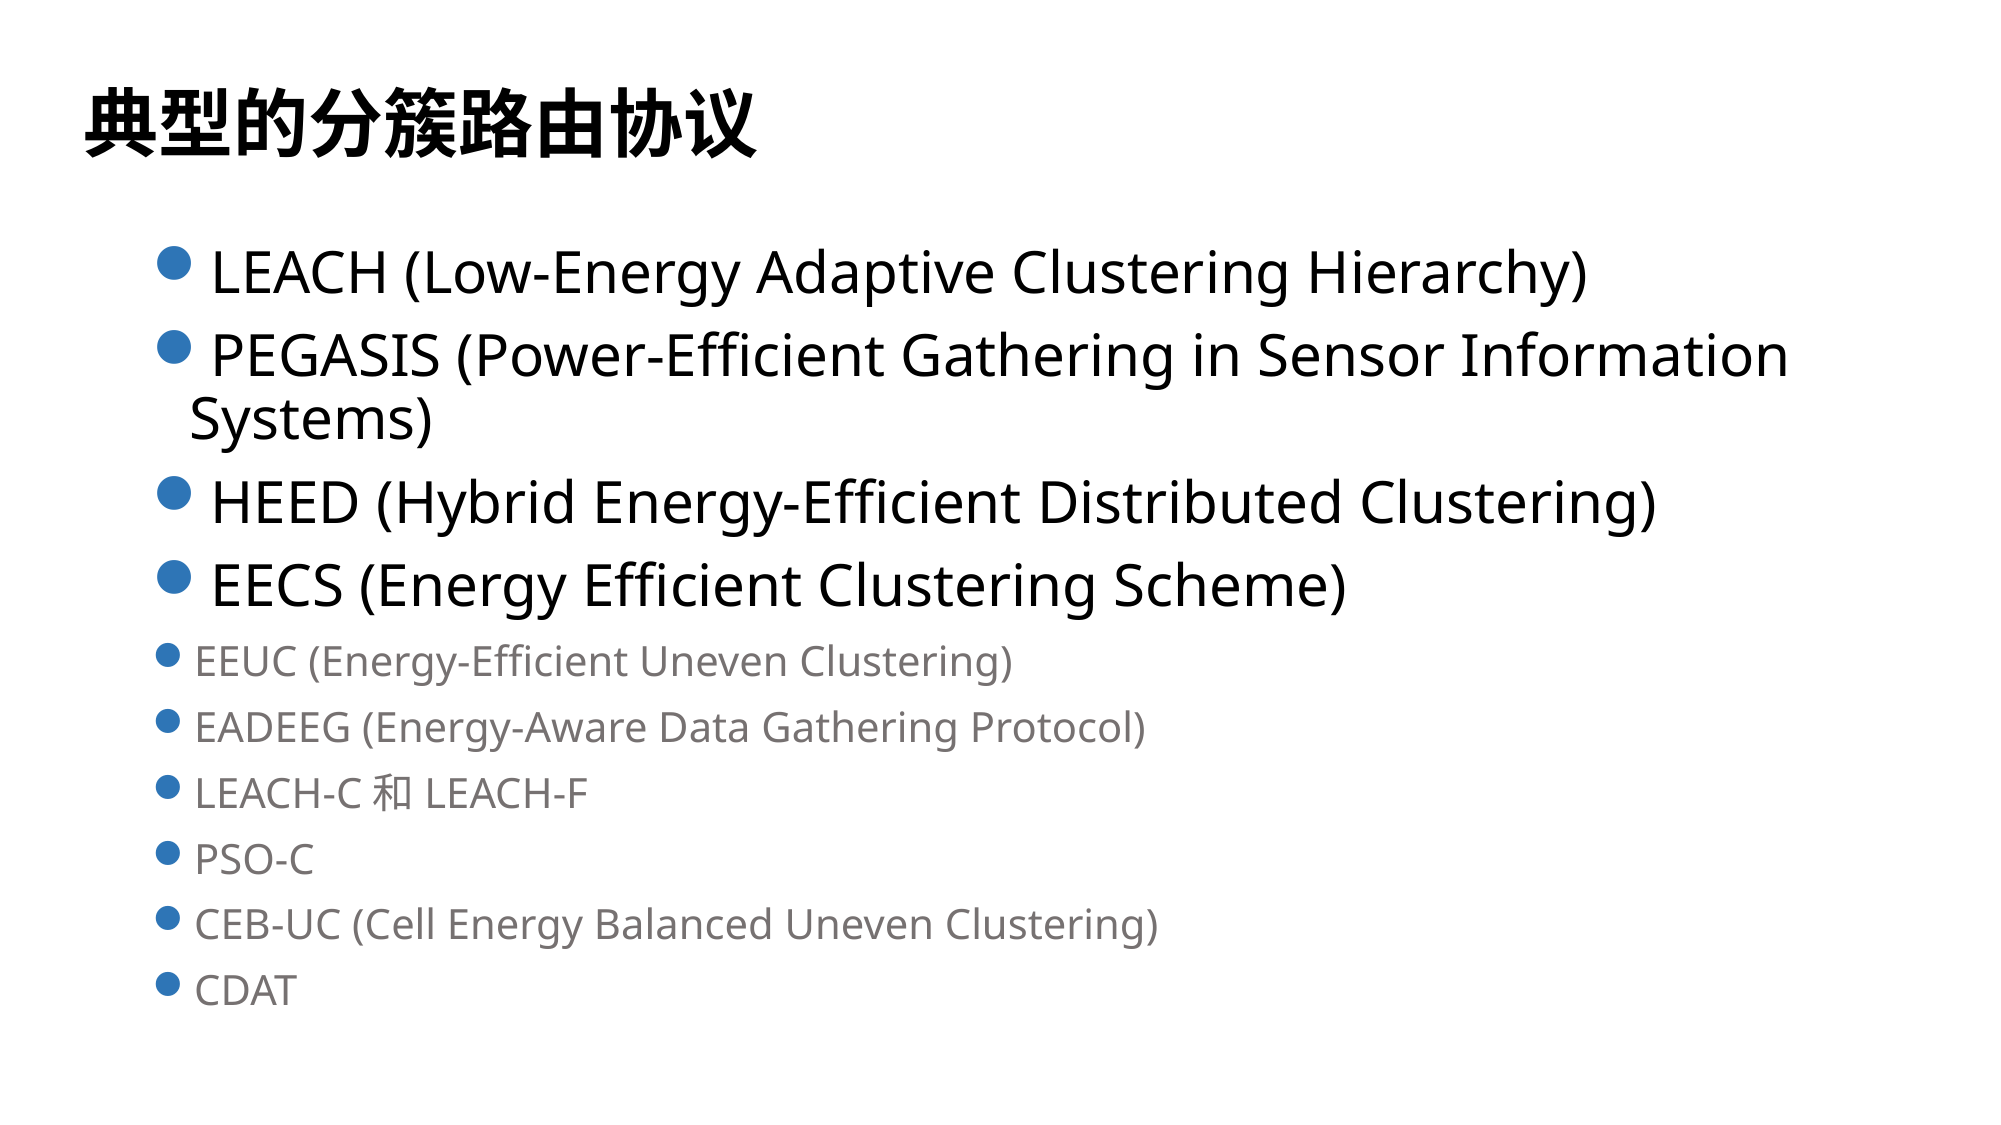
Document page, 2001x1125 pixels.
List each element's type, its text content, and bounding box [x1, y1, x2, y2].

text_box 典型的分簇路由协议 [68, 76, 823, 179]
list LEACH (Low-Energy Adaptive Clustering Hierarchy) PEGASIS (Power-Efficient Gathering in Sensor Information Systems) HEED (Hybrid Energy-Efficient Distributed Clustering) EECS (Energy Efficient Clustering Scheme) EEUC (Energy-Efficient Uneven Clustering) EADEEG (Energy-Aware Data Gathering Protocol) LEACH-C和LEACH-F PSO-C CEB-UC (Cell Energy Balanced Uneven Clustering) CDAT [137, 235, 1863, 1059]
